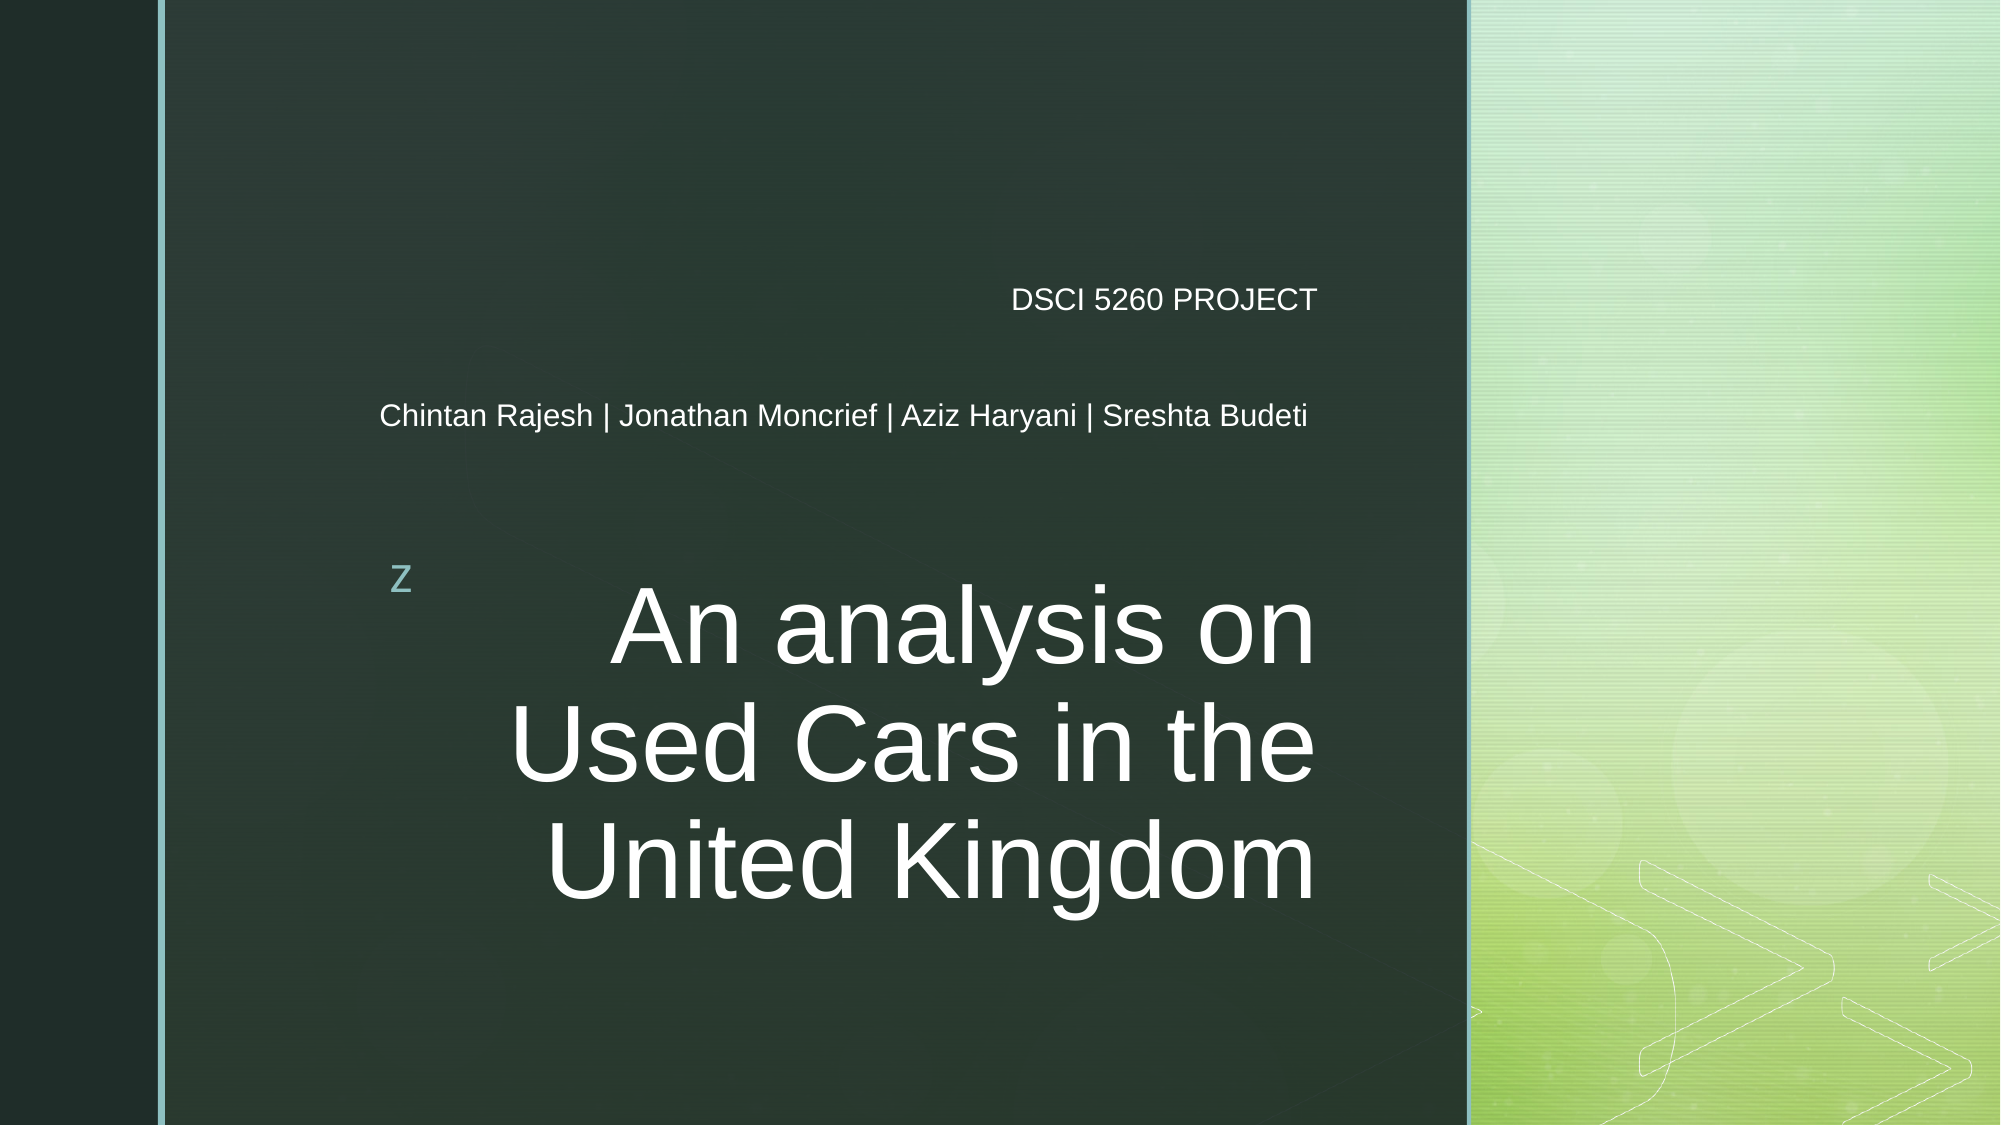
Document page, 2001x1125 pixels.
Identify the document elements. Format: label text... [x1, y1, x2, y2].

title An analysis on Used Cars in the United Kingdom [428, 562, 1334, 935]
subtitle DSCI 5260 PROJECT Chintan Rajesh | Jonathan Moncrief | Aziz Haryani | Sreshta Budeti [285, 328, 1334, 519]
picture [1472, 0, 2001, 1125]
